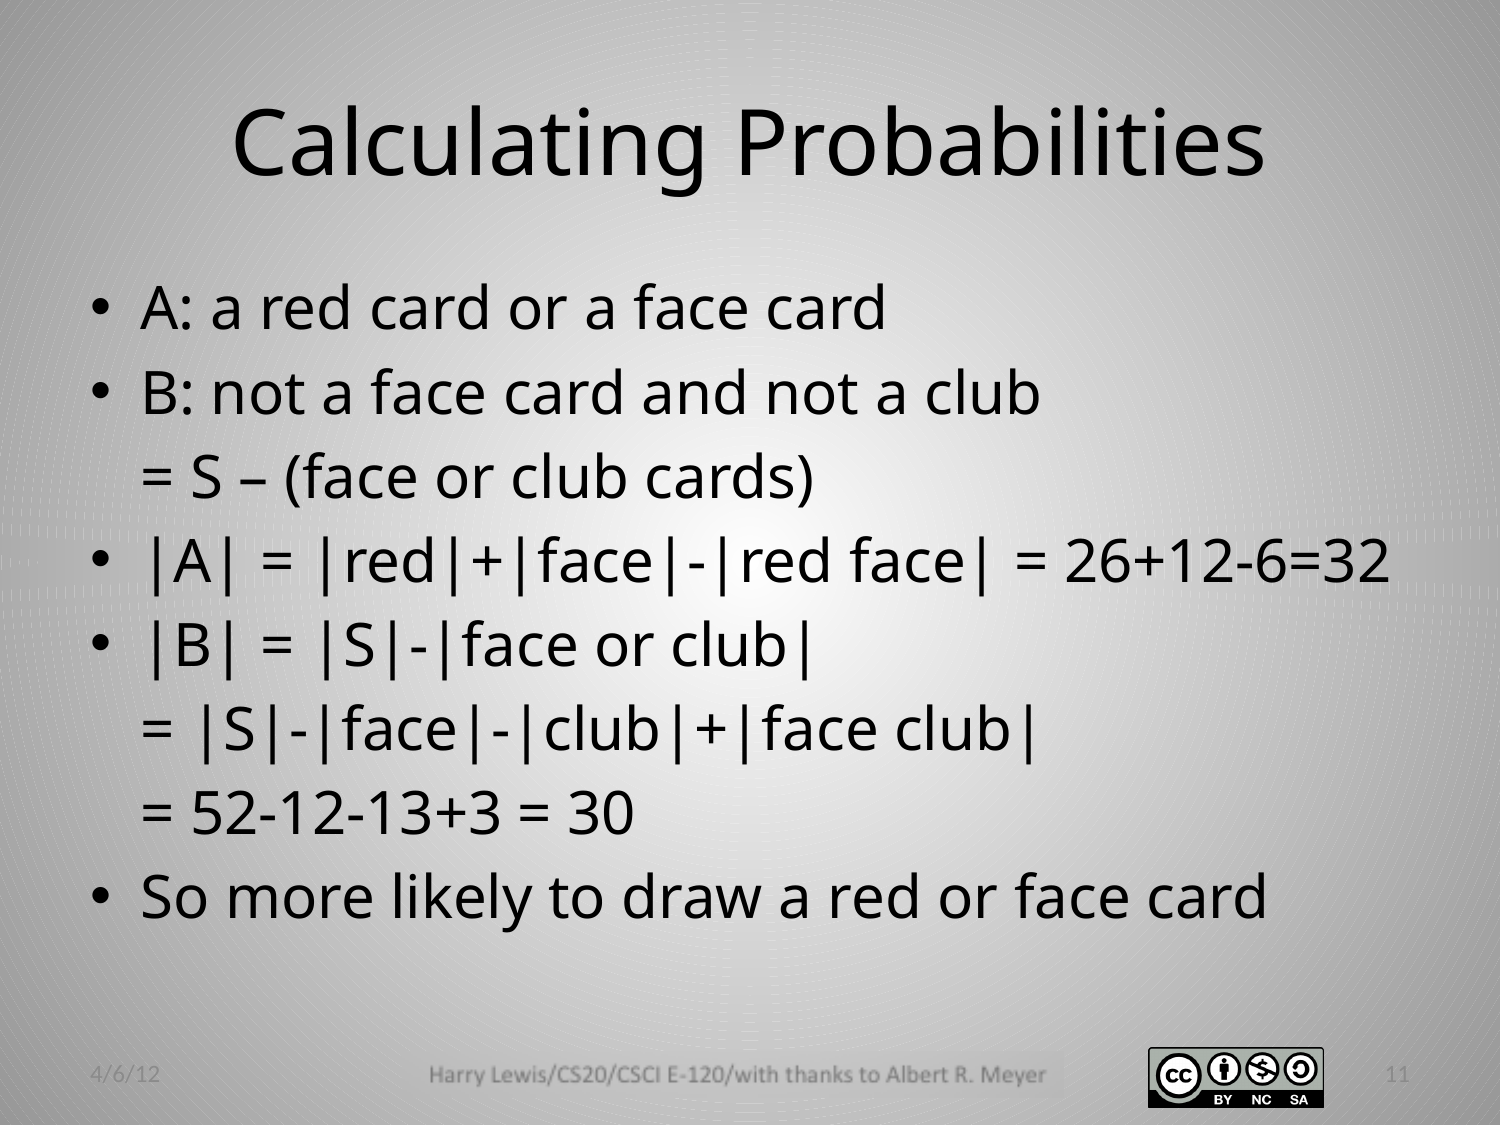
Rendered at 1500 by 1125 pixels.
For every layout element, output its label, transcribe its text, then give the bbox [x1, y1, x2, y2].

slide_number 11 [1074, 1042, 1425, 1103]
list A: a red card or a face card B: not a face card and not a club = S – (face or club cards) |A| = |red|+|face|-|red face| = 26+12-6=32 |B| = |S|-|face or club| = |S|-|face|-|club|+|face club| = 52-12-13+3 = 30 So more likely to draw a red or face card [75, 262, 1425, 1005]
picture [1148, 1103, 1324, 1108]
title Calculating Probabilities [75, 45, 1425, 233]
picture [425, 1051, 1064, 1098]
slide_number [75, 1042, 425, 1103]
